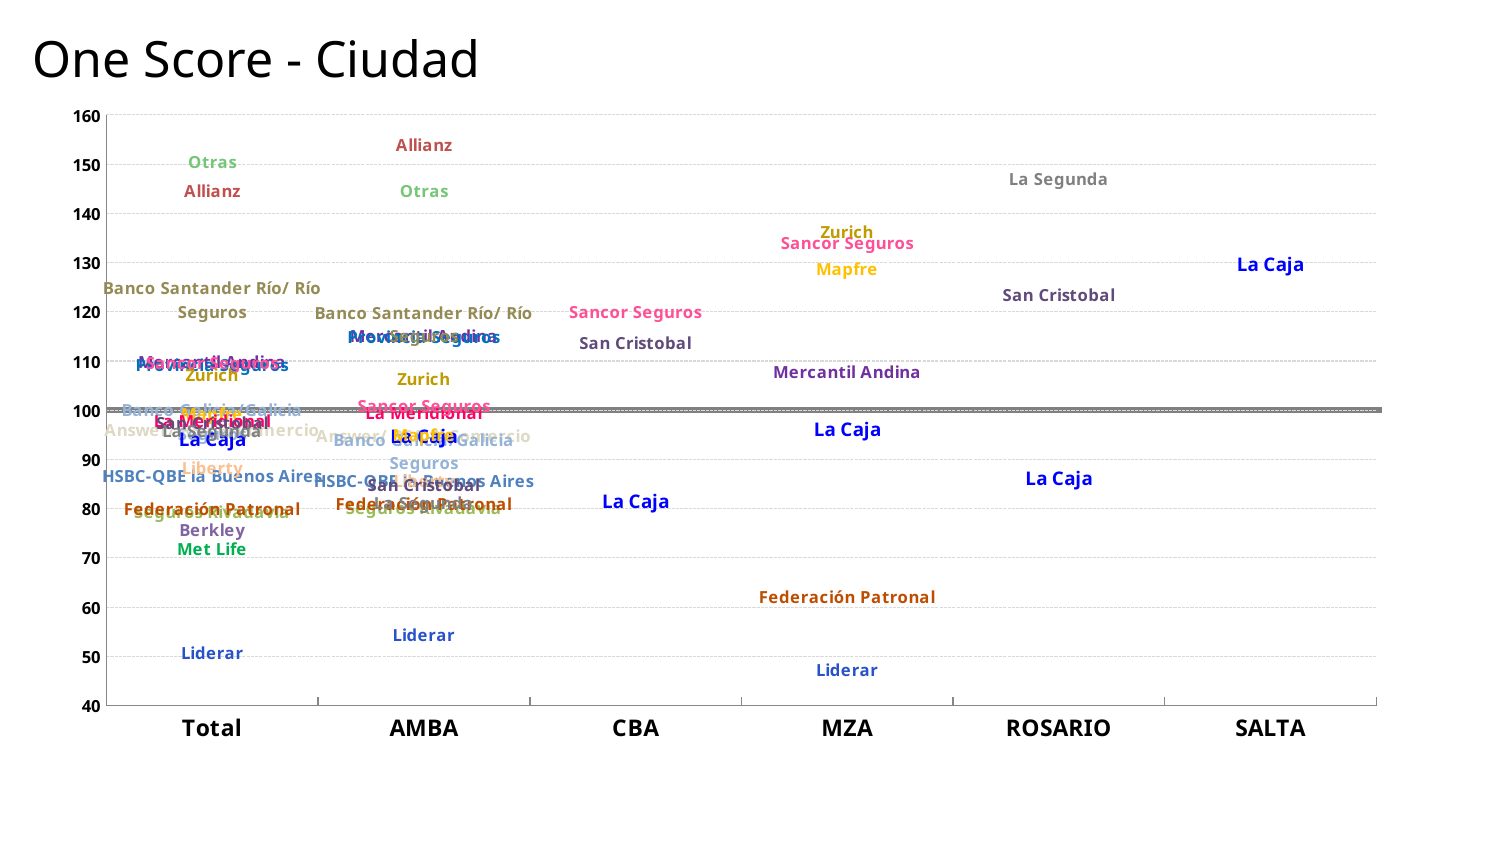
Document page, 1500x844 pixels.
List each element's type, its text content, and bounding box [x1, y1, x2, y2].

chart [5, 94, 1436, 827]
title One Score - Ciudad [17, 20, 1500, 127]
